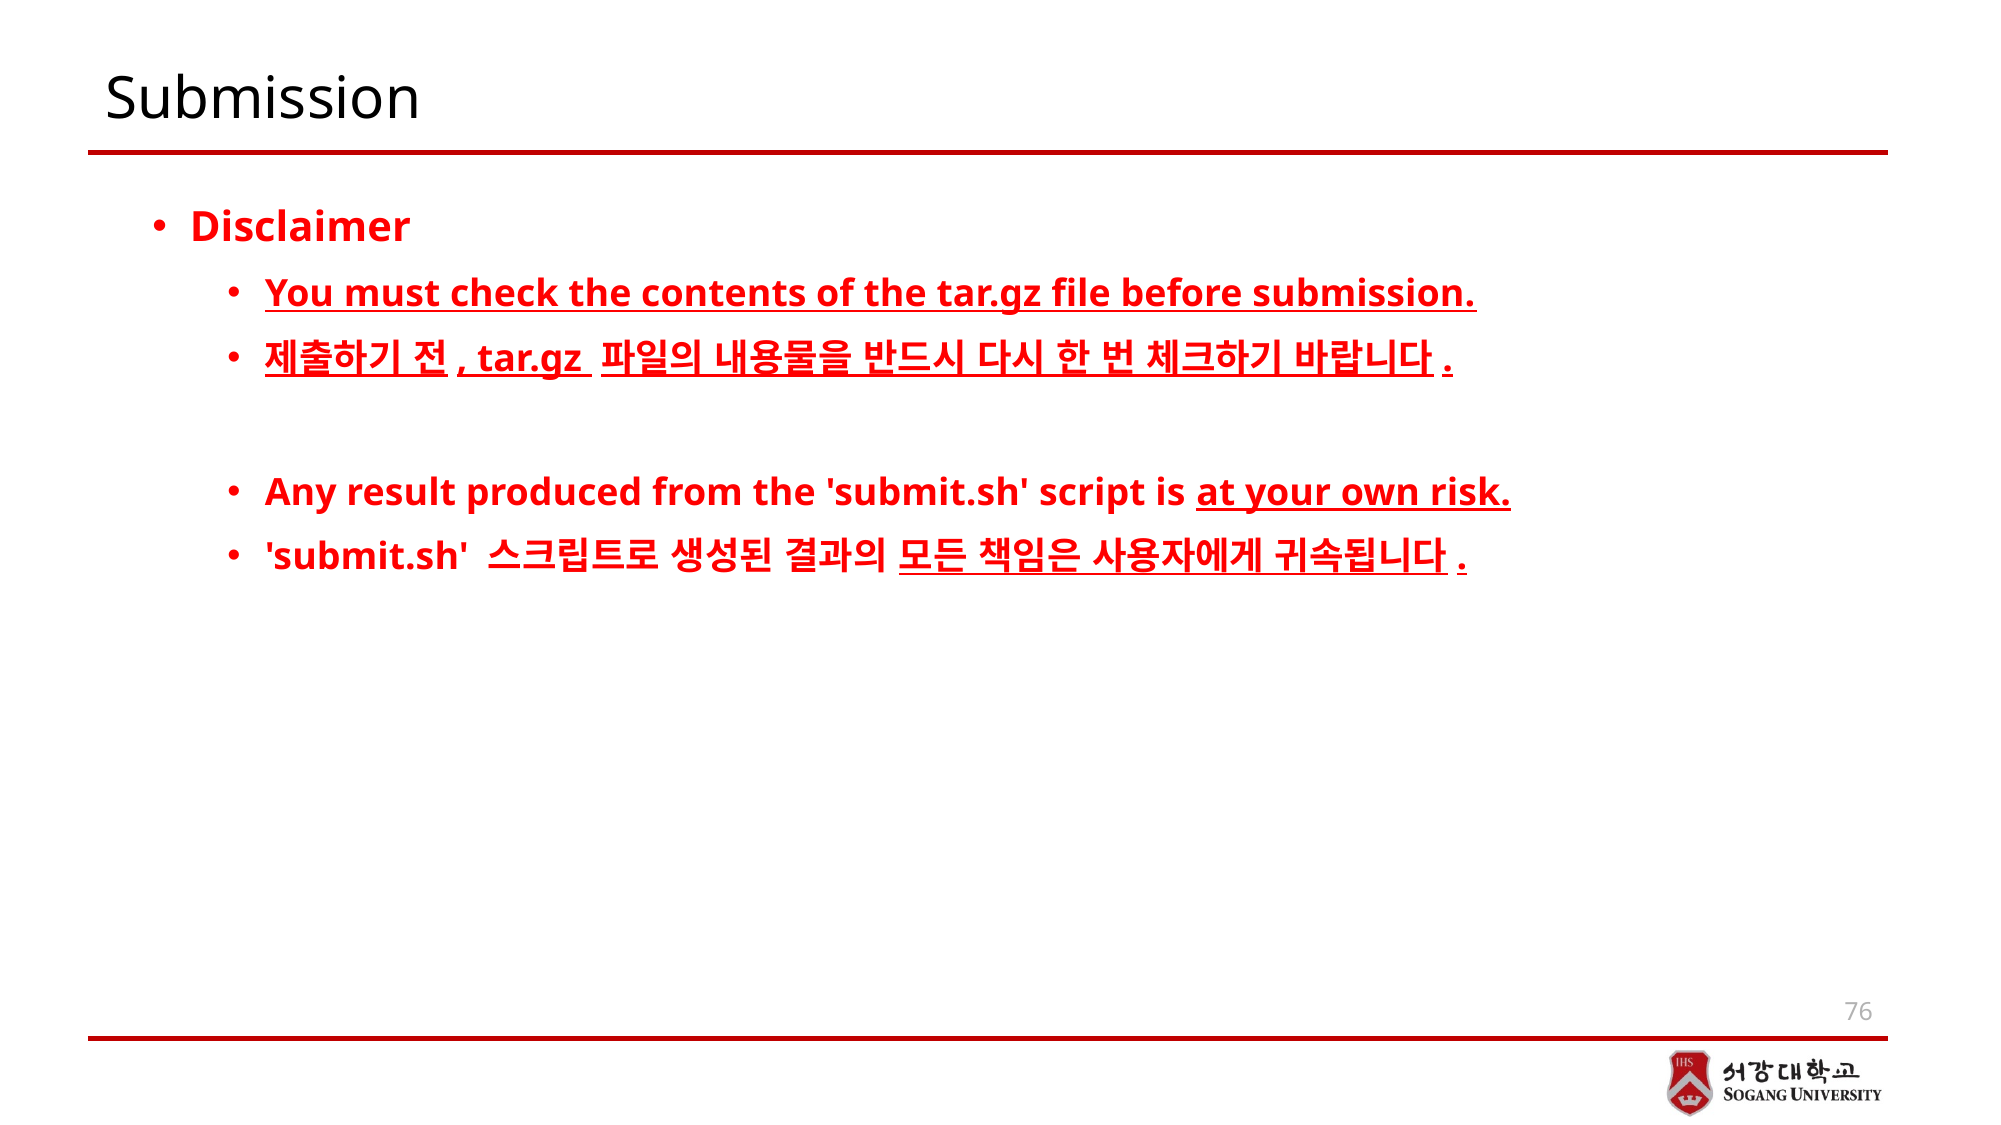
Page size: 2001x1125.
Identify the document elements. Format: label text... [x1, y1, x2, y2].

list Disclaimer You must check the contents of the tar.gz file before submission. 제출하기 전, tar.gz 파일의 내용물을 반드시 다시 한 번 체크하기 바랍니다. Any result produced from the 'submit.sh' script is at your own risk. 'submit.sh' 스크립트로 생성된 결과의 모든 책임은 사용자에게 귀속됩니다. [137, 182, 1863, 995]
picture [1659, 1049, 1888, 1117]
title Submission [91, 61, 1817, 141]
slide_number 76 [1814, 982, 1888, 1043]
